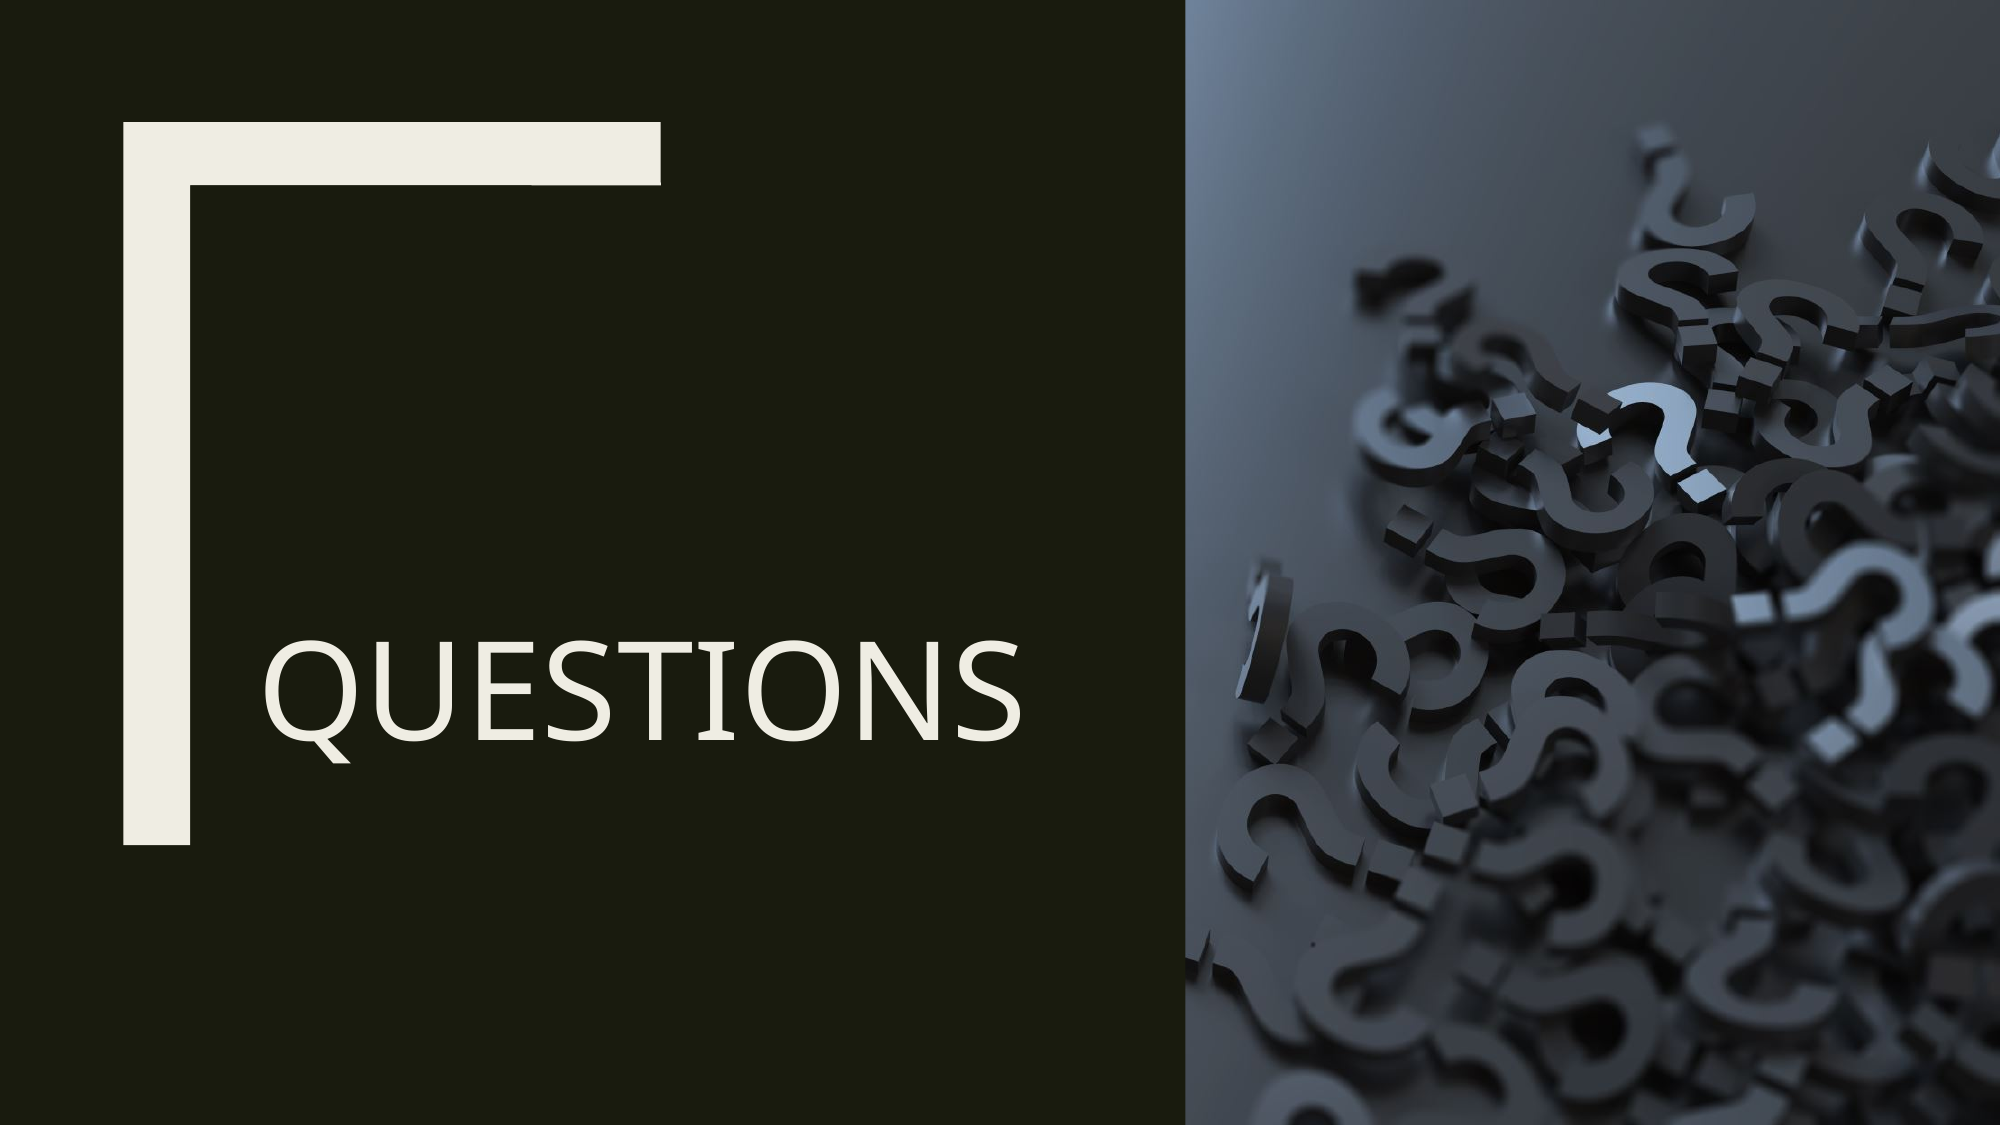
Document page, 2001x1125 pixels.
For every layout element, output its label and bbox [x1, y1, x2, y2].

picture [1185, 0, 2000, 1125]
text_box [0, 0, 1185, 1125]
text_box [123, 122, 1185, 1000]
